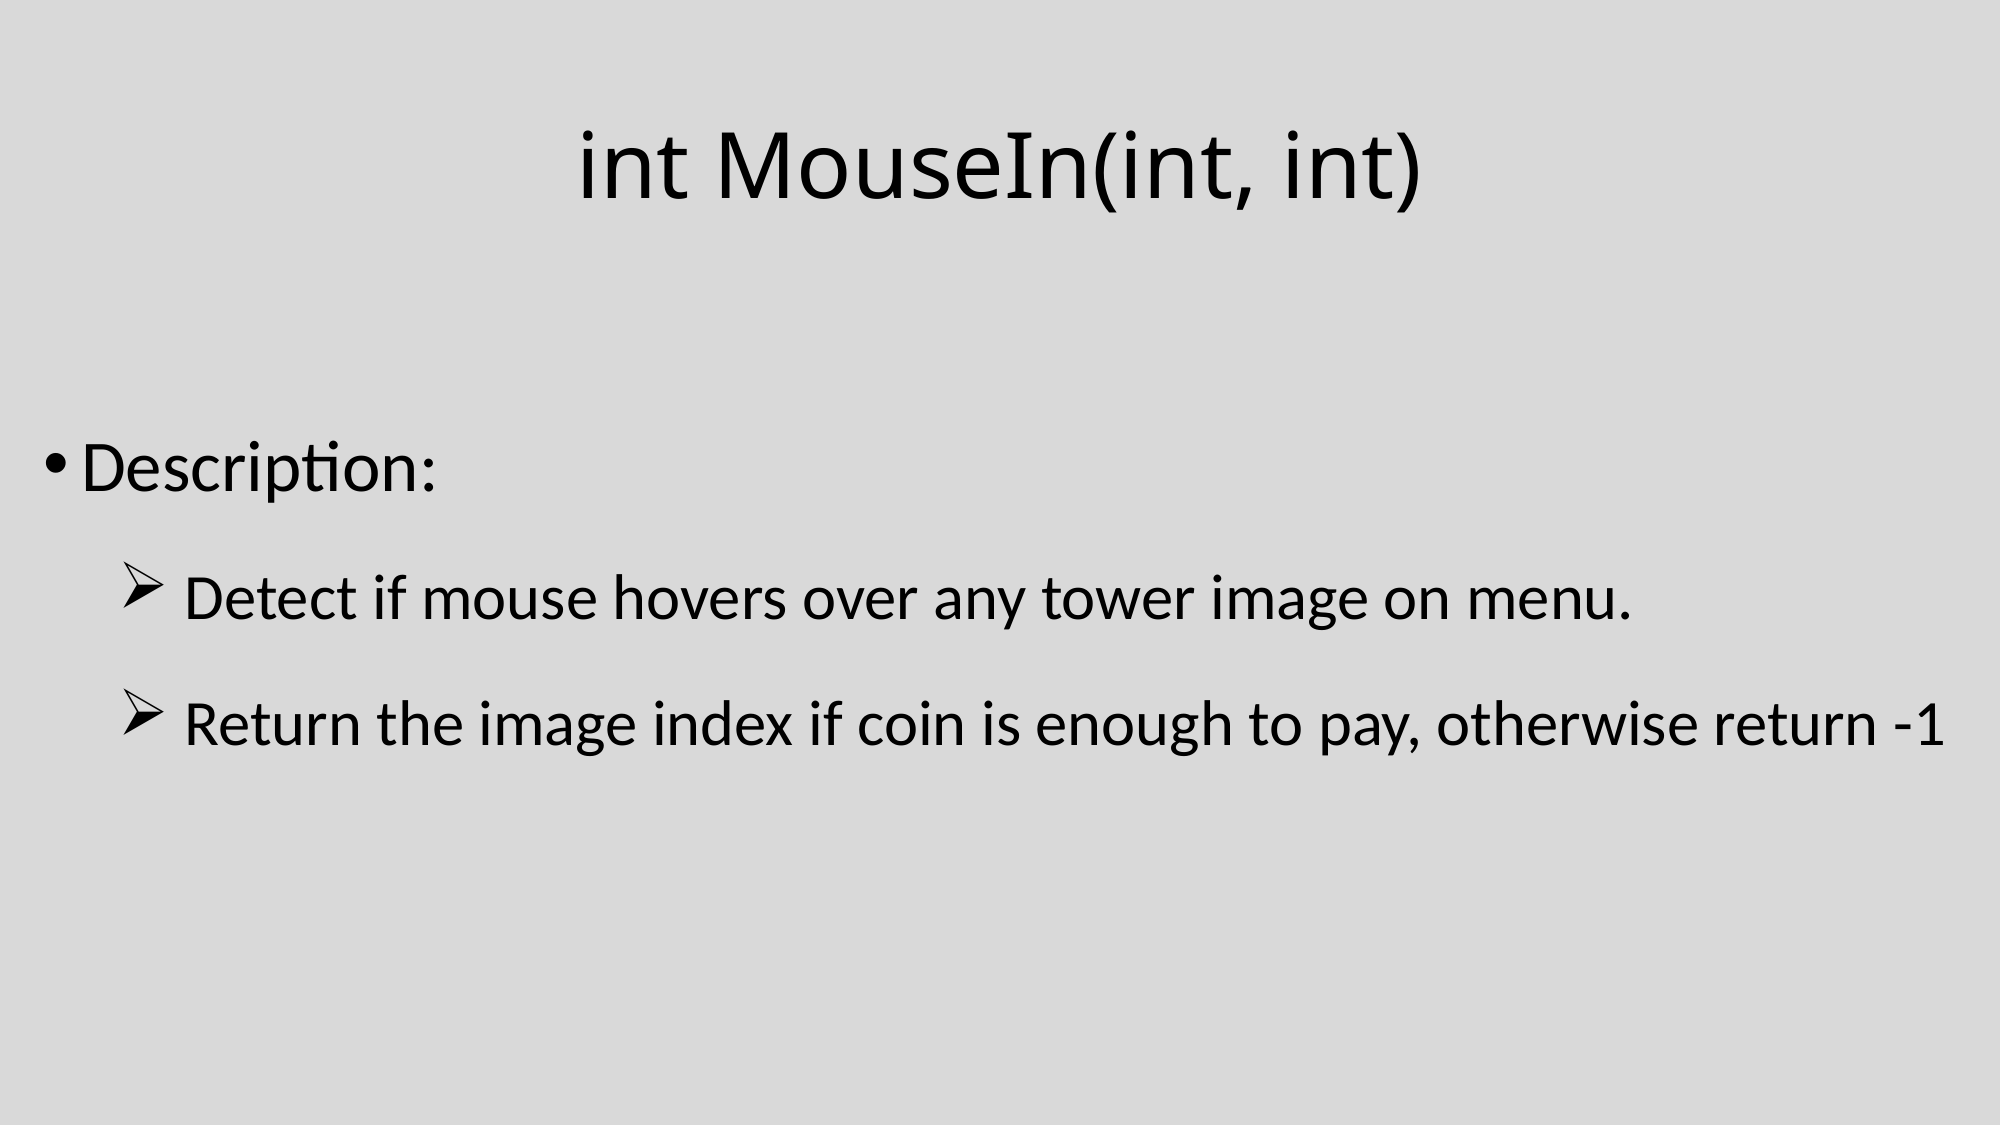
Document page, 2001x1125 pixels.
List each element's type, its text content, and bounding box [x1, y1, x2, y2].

list Description: Detect if mouse hovers over any tower image on menu. Return the image index if coin is enough to pay, otherwise return -1 [28, 456, 1972, 915]
title int MouseIn(int, int) [137, 59, 1863, 278]
